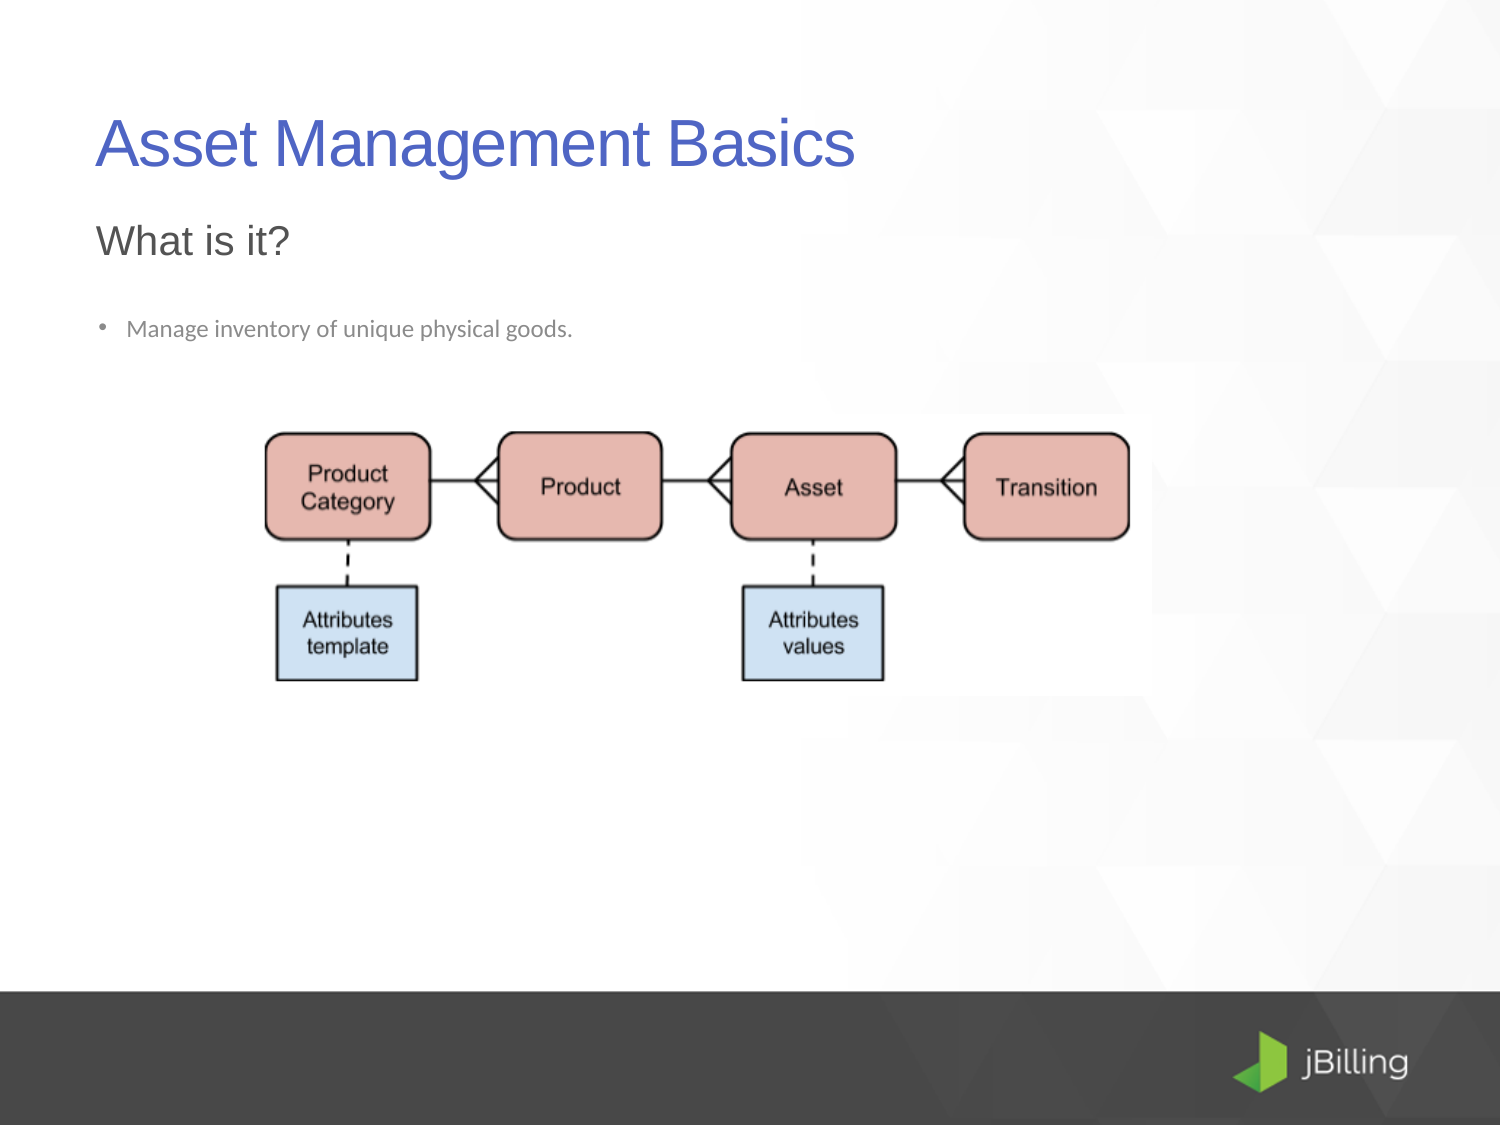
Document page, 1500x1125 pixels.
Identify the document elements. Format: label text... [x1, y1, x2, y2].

picture [0, 0, 1500, 1125]
subtitle What is it? [80, 206, 1131, 282]
text_box Manage inventory of unique physical goods. [83, 304, 1134, 571]
title Asset Management Basics [80, 77, 1131, 202]
